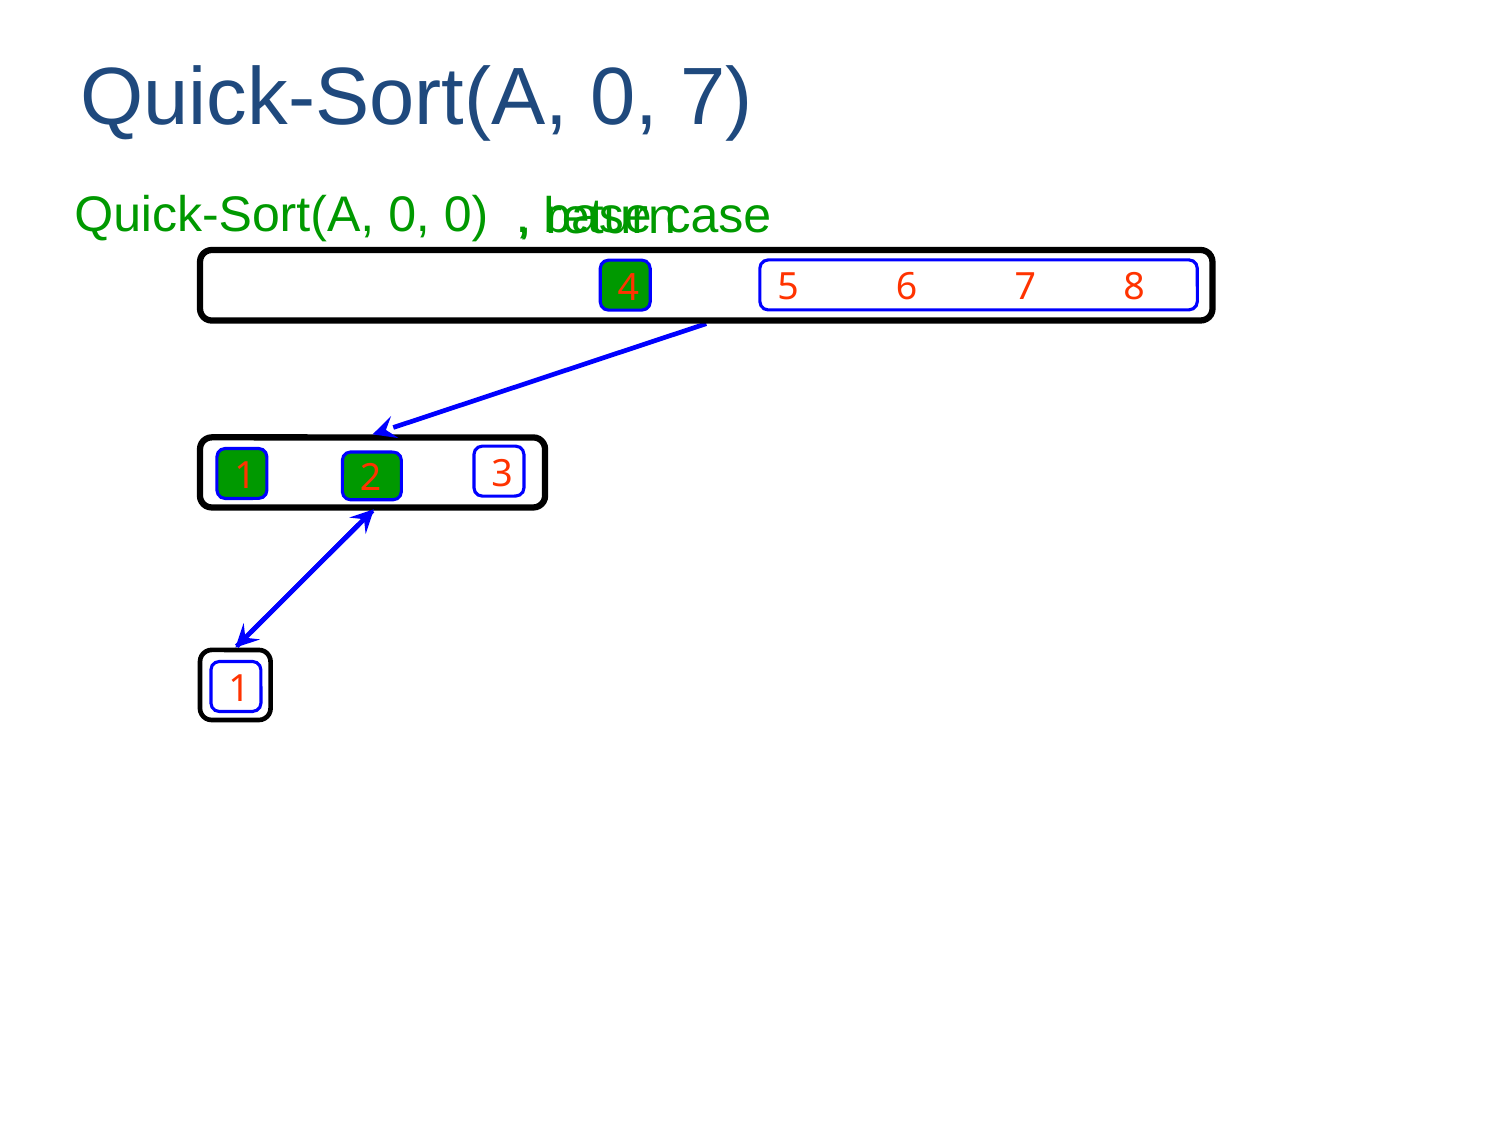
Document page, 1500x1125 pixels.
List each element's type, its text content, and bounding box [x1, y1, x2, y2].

text_box 4 [600, 260, 651, 311]
text_box [199, 649, 271, 721]
text_box 1 [216, 448, 267, 499]
text_box Quick-Sort(A, 0, 0) [59, 173, 536, 249]
text_box Quick-Sort(A, 0, 7) [65, 52, 1303, 149]
text_box 1 [210, 661, 261, 712]
text_box 2 [342, 452, 402, 500]
text_box 5 6 7 8 [759, 259, 1198, 310]
text_box , return [502, 175, 869, 251]
text_box [200, 249, 1213, 321]
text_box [372, 323, 707, 435]
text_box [236, 509, 375, 647]
text_box [199, 437, 546, 508]
text_box 3 [473, 446, 524, 497]
